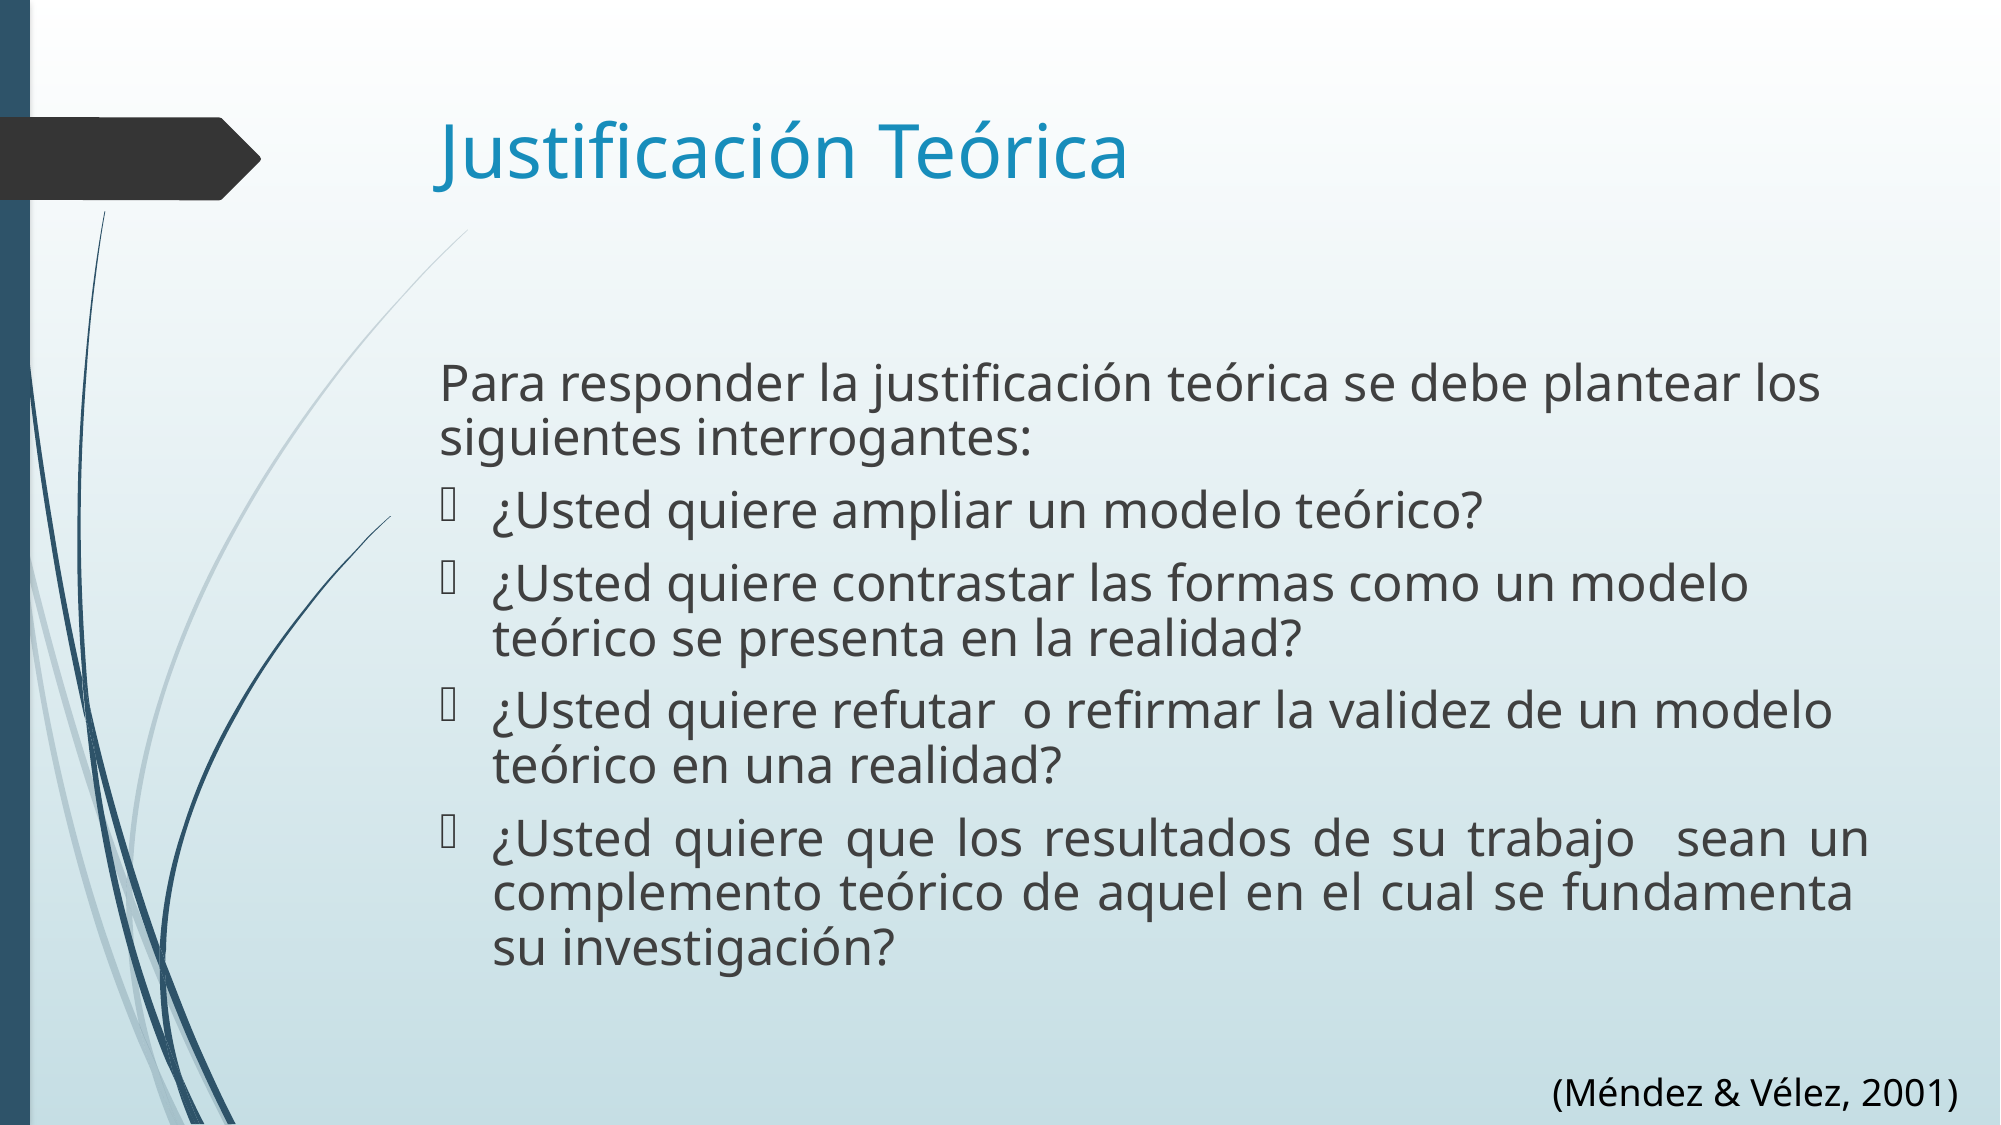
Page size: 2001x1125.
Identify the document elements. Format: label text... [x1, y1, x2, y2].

text_box (Méndez & Vélez, 2001) [1537, 1061, 2000, 1122]
text_box Justificación Teórica [424, 96, 1887, 307]
list Para responder la justificación teórica se debe plantear los siguientes interrogantes: ¿Usted quiere ampliar un modelo teórico? ¿Usted quiere contrastar las formas como un modelo teórico se presenta en la realidad? ¿Usted quiere refutar o refirmar la validez de un modelo teórico en una realidad? ¿Usted quiere que los resultados de su trabajo sean un complemento teórico de aquel en el cual se fundamenta su investigación? [424, 350, 1888, 988]
